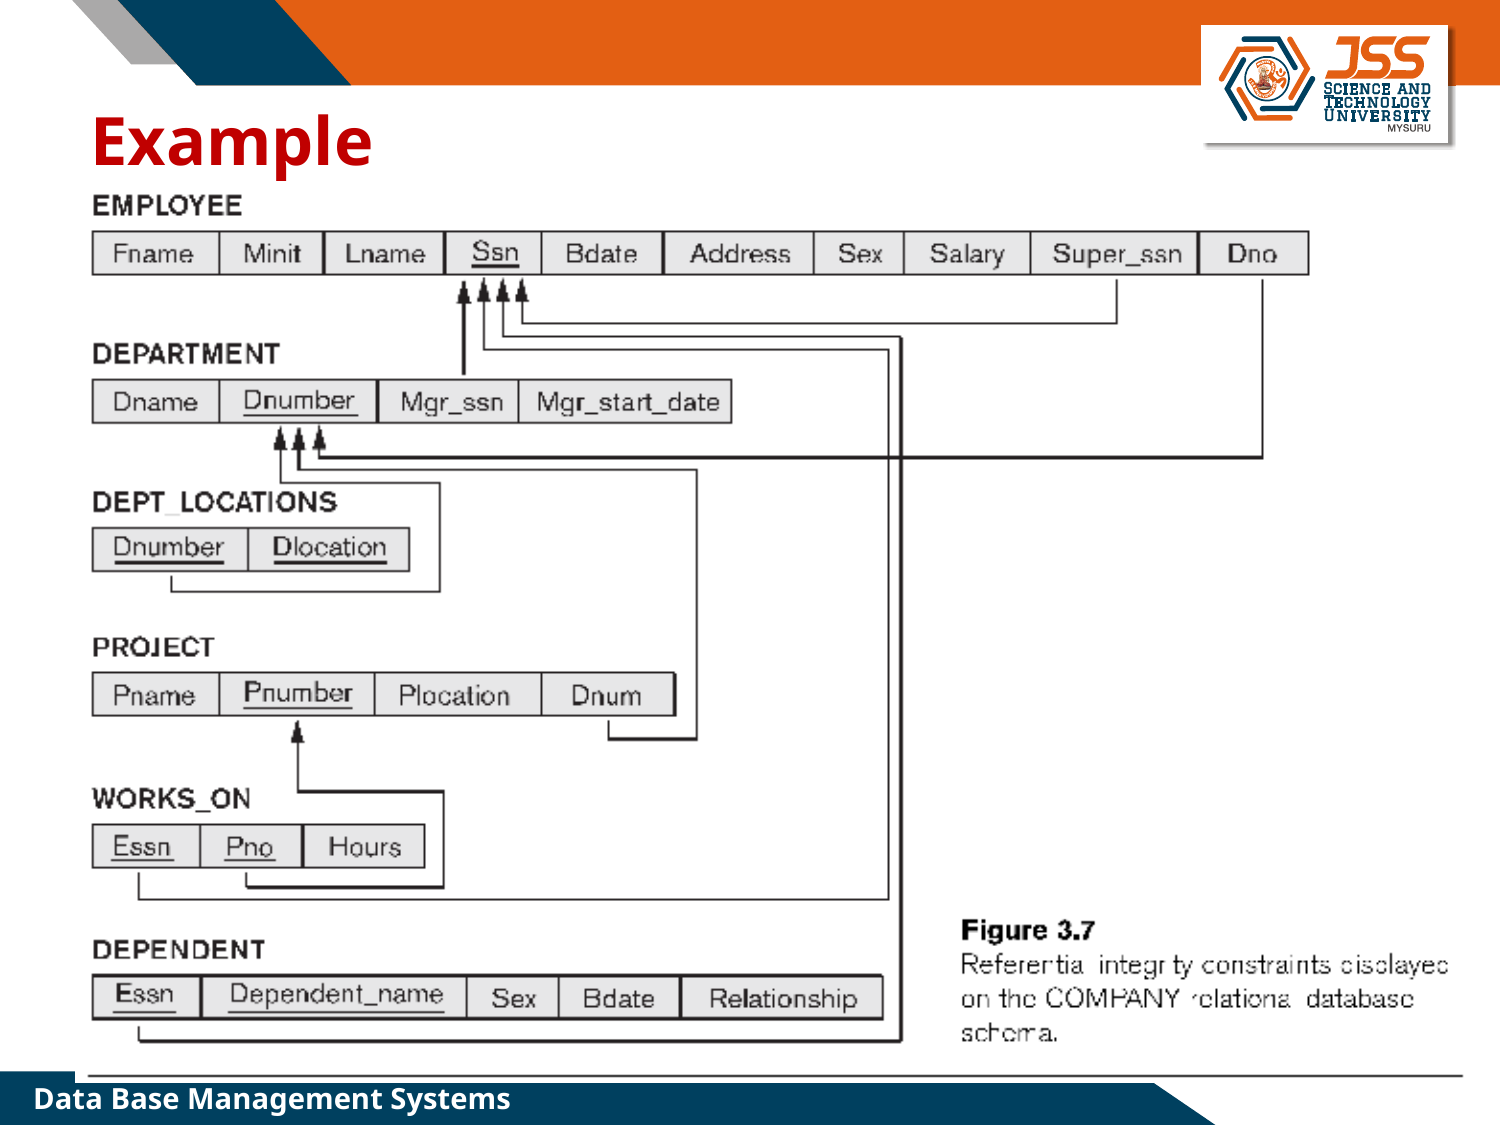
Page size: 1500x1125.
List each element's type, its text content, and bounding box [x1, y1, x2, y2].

footer Data Base Management Systems [0, 1042, 988, 1125]
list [74, 184, 1471, 1083]
title Example [75, 45, 1425, 182]
